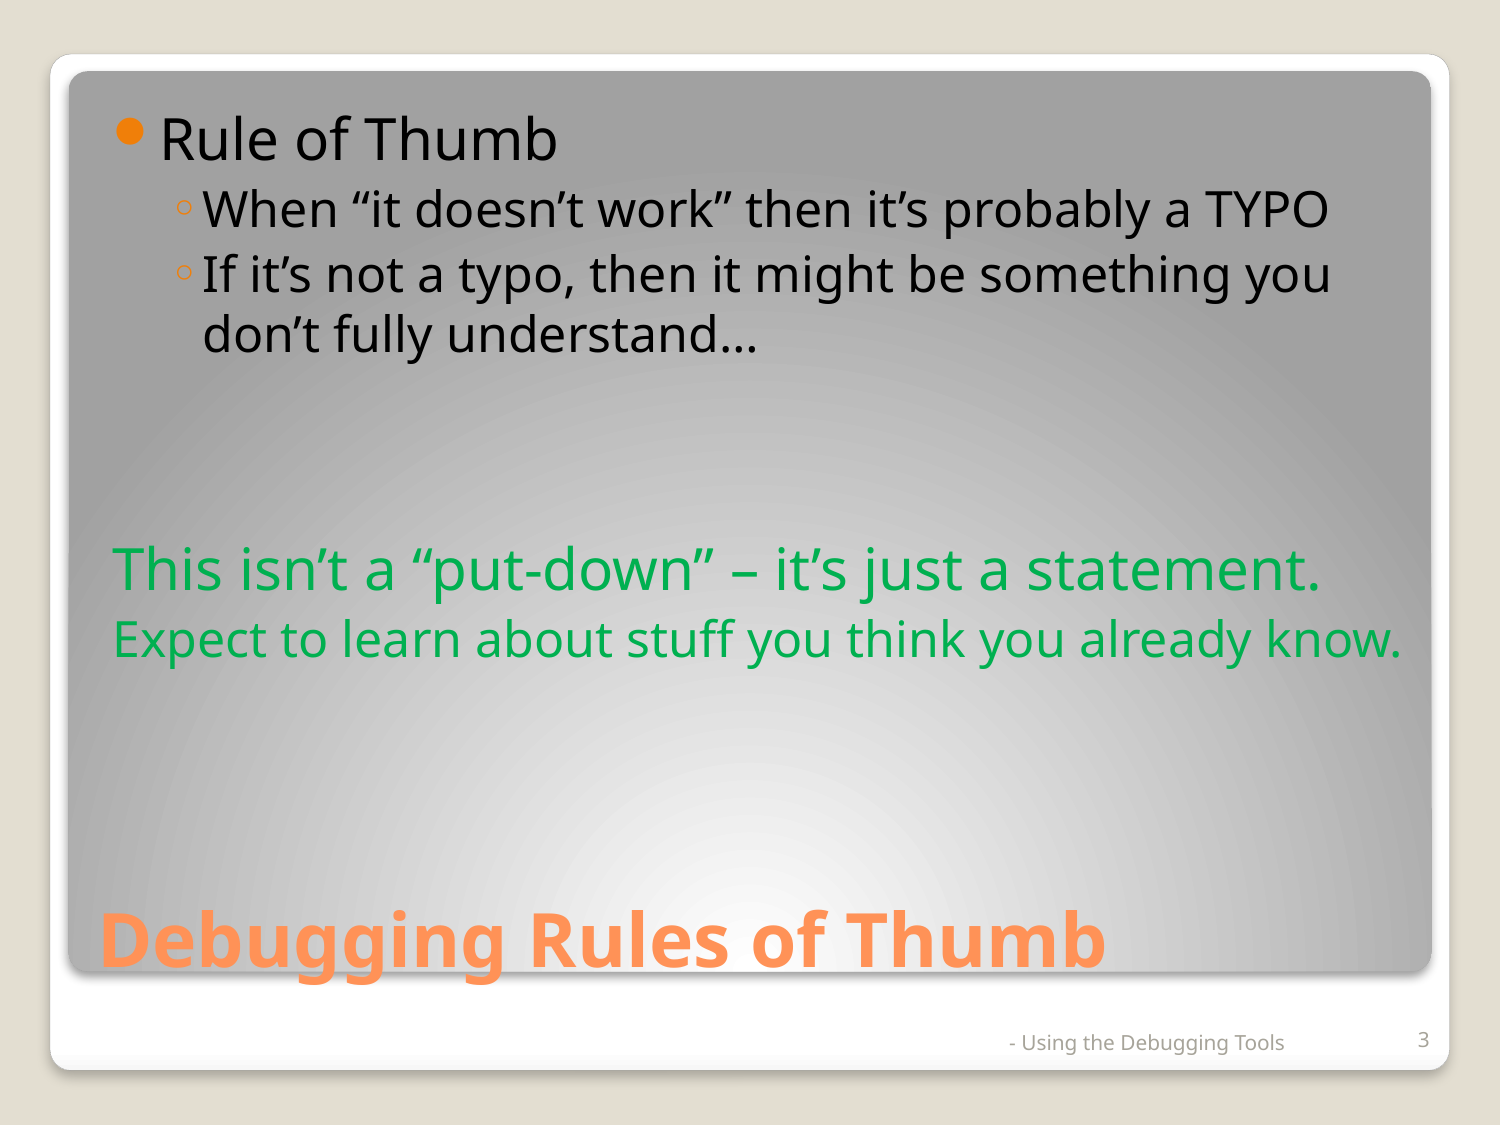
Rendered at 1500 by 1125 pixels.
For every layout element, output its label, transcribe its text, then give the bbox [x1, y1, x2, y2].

footer - Using the Debugging Tools [994, 1002, 1369, 1063]
list Rule of Thumb When “it doesn’t work” then it’s probably a TYPO If it’s not a typo, then it might be something you don’t fully understand… This isn’t a “put-down” – it’s just a statement. Expect to learn about stuff you think you already know. [82, 86, 1425, 774]
slide_number 3 [1369, 1002, 1445, 1063]
title Debugging Rules of Thumb [82, 817, 1425, 990]
